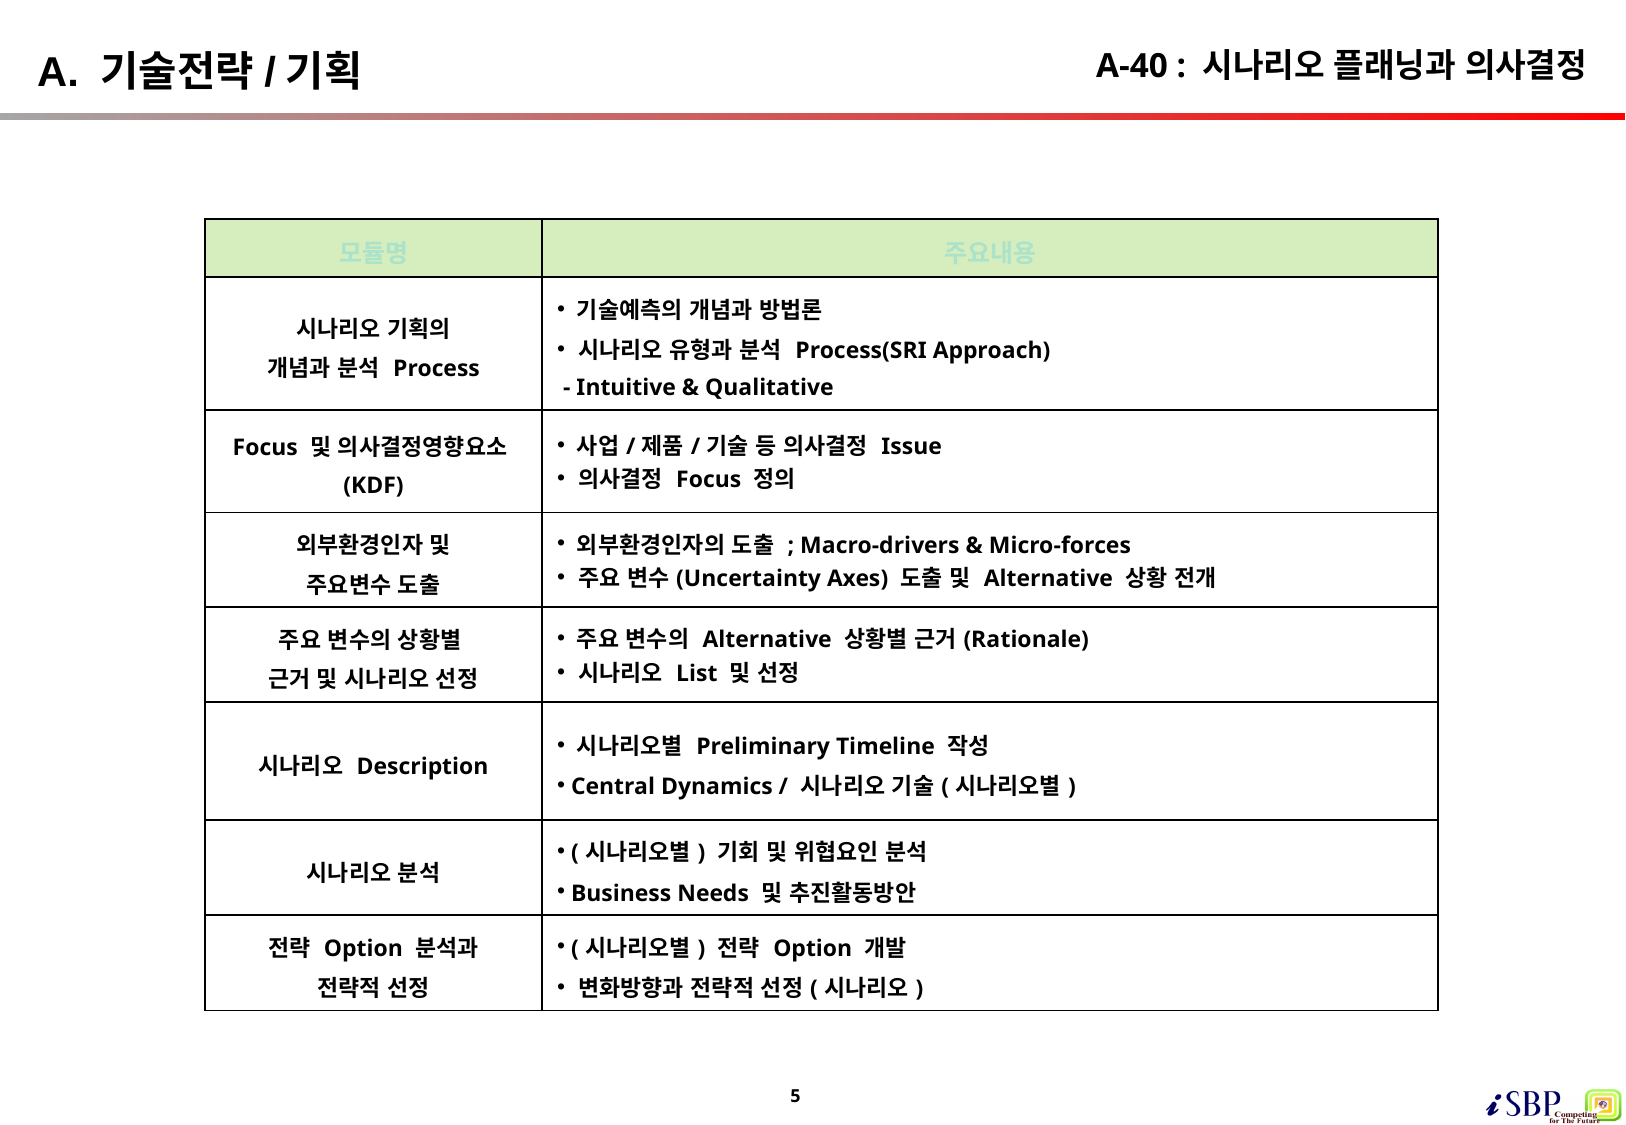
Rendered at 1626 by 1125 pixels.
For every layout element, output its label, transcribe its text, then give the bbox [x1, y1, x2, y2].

picture [1485, 1088, 1622, 1124]
text_box A. 기술전략/기획 [22, 37, 378, 103]
table_cell 시나리오별 Preliminary Timeline 작성 Central Dynamics / 시나리오 기술(시나리오별) [543, 703, 1437, 819]
table_cell 외부환경인자의 도출 ; Macro-drivers & Micro-forces 주요 변수(Uncertainty Axes) 도출 및 Alternative 상황 전개 [543, 513, 1437, 606]
table_cell 주요 변수의 Alternative 상황별 근거(Rationale) 시나리오 List 및 선정 [543, 608, 1437, 701]
table_cell 사업/제품/기술 등 의사결정 Issue 의사결정 Focus 정의 [543, 411, 1437, 512]
slide_number 5 [768, 1077, 823, 1116]
table_cell (시나리오별) 전략 Option 개발 변화방향과 전략적 선정(시나리오) [543, 916, 1437, 1010]
title A-40 : 시나리오 플래닝과 의사결정 [1035, 36, 1603, 93]
table_cell 시나리오 분석 [206, 821, 541, 914]
table_cell 주요 변수의 상황별 근거 및 시나리오 선정 [206, 608, 541, 701]
table_cell (시나리오별) 기회 및 위협요인 분석 Business Needs 및 추진활동방안 [543, 821, 1437, 914]
table_cell 기술예측의 개념과 방법론 시나리오 유형과 분석 Process(SRI Approach) - Intuitive & Qualitative [543, 278, 1437, 409]
table_cell Focus 및 의사결정영향요소(KDF) [206, 411, 541, 512]
table_header 주요내용 [543, 220, 1437, 276]
table_cell 전략 Option 분석과 전략적 선정 [206, 916, 541, 1010]
table_cell 시나리오 Description [206, 703, 541, 819]
table_cell 시나리오 기획의 개념과 분석 Process [206, 278, 541, 409]
table_header 모듈명 [206, 220, 541, 276]
table_cell 외부환경인자 및 주요변수 도출 [206, 513, 541, 606]
